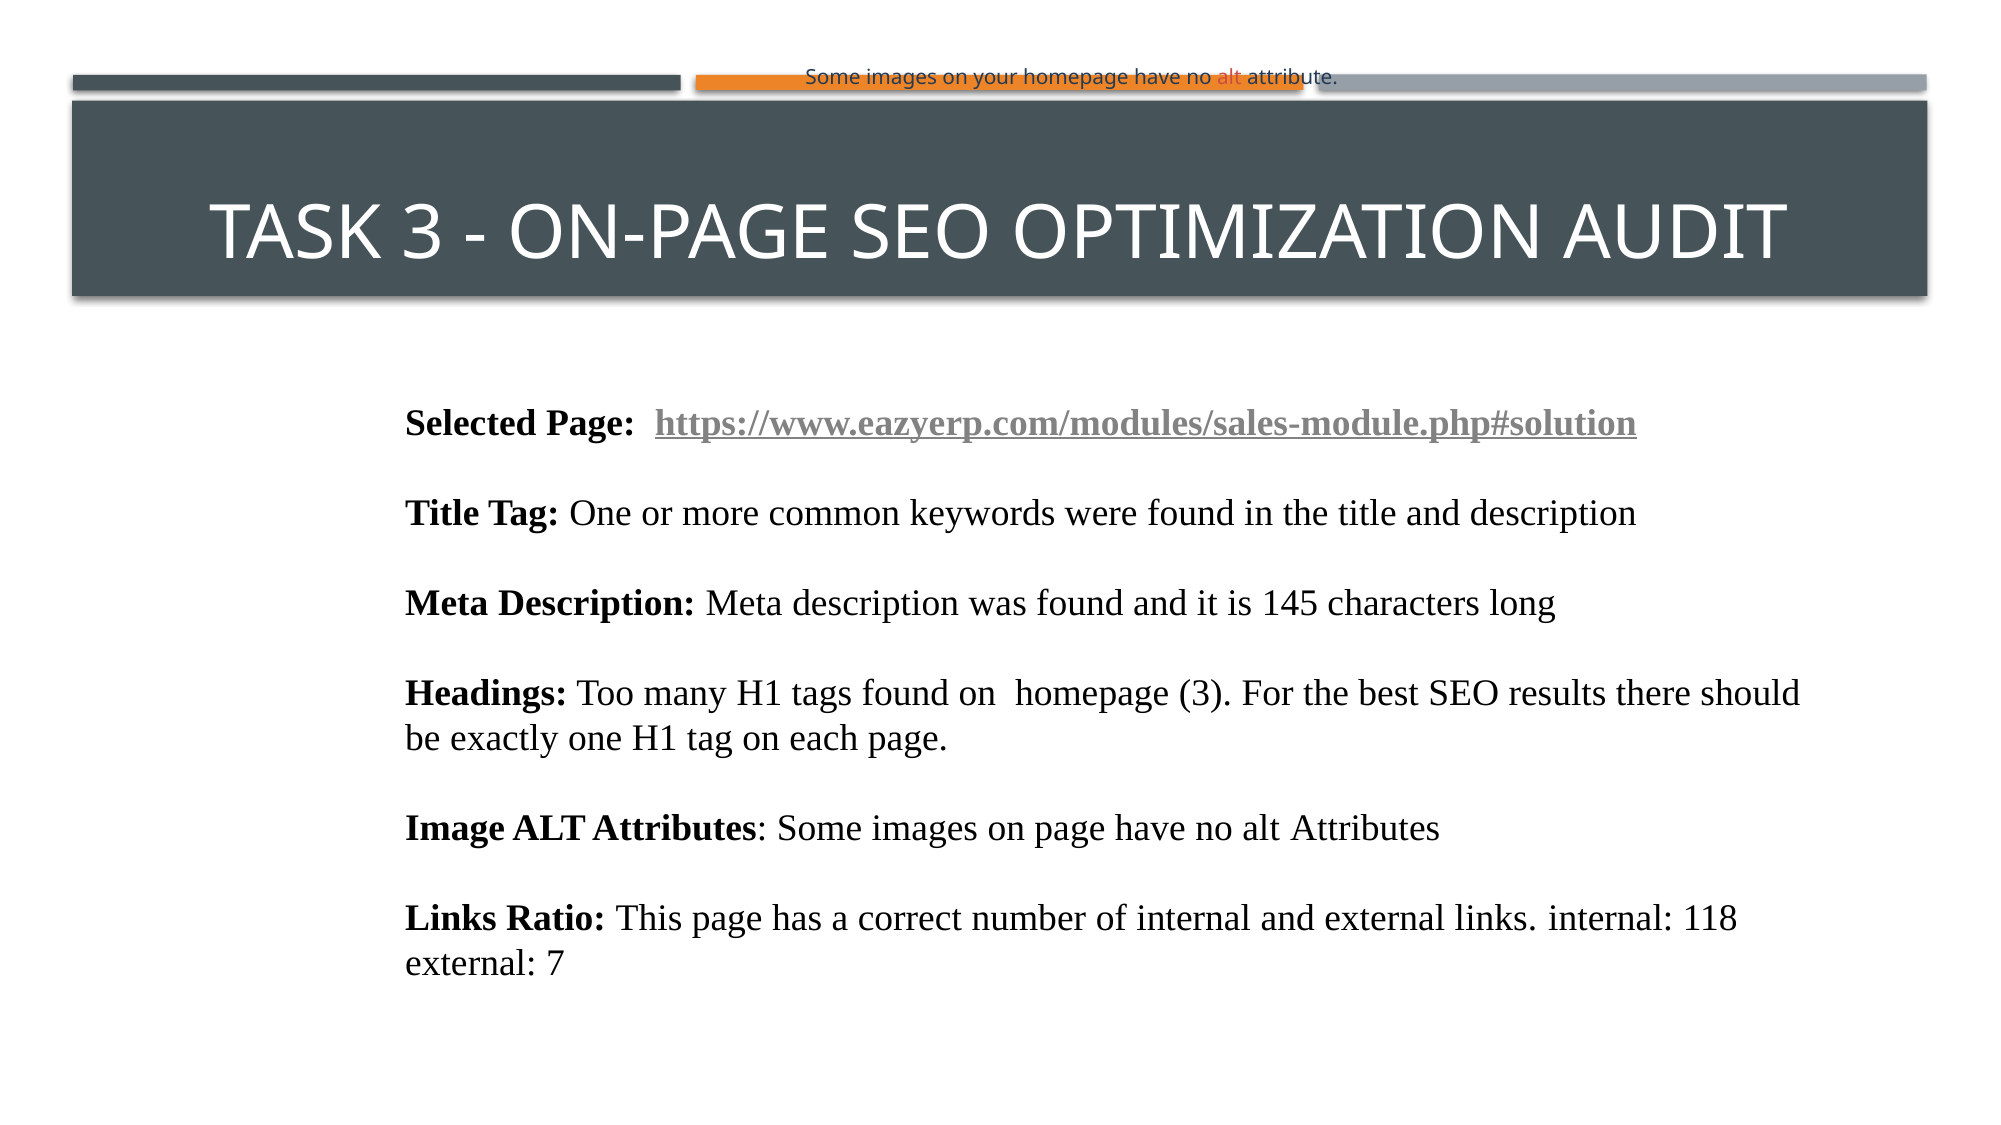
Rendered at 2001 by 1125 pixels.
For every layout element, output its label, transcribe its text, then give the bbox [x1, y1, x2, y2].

text_box Some images on your homepage have no alt attribute. [790, 53, 1360, 97]
title Task 3 - On-Page SEO Optimization Audit [95, 115, 1905, 282]
text_box Selected Page: https://www.eazyerp.com/modules/sales-module.php#solution Title Tag: One or more common keywords were found in the title and description Meta Description: Meta description was found and it is 145 characters long Headings: Too many H1 tags found on homepage (3). For the best SEO results there should be exactly one H1 tag on each page. Image ALT Attributes: Some images on page have no alt Attributes Links Ratio: This page has a correct number of internal and external links. internal: 118 external: 7 [390, 390, 1858, 1036]
